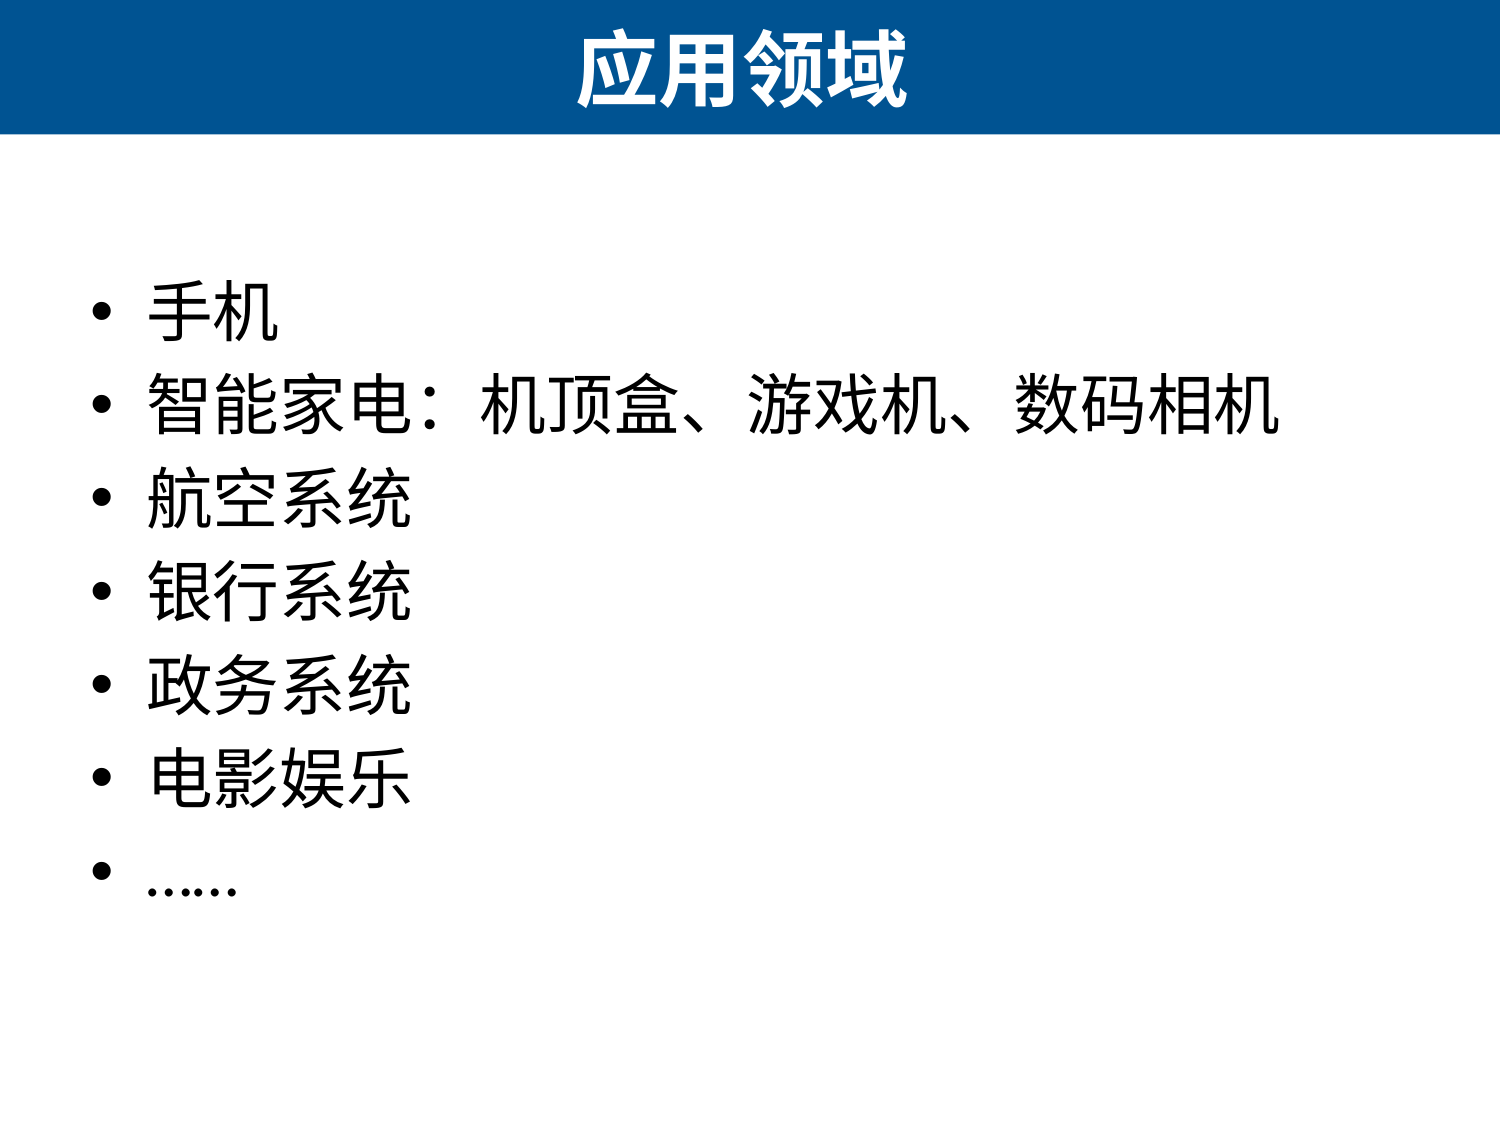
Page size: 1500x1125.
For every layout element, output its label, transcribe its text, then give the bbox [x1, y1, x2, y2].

title 应用领域 [2, 0, 1483, 135]
list 手机 智能家电：机顶盒、游戏机、数码相机 航空系统 银行系统 政务系统 电影娱乐 …… [75, 262, 1425, 1005]
